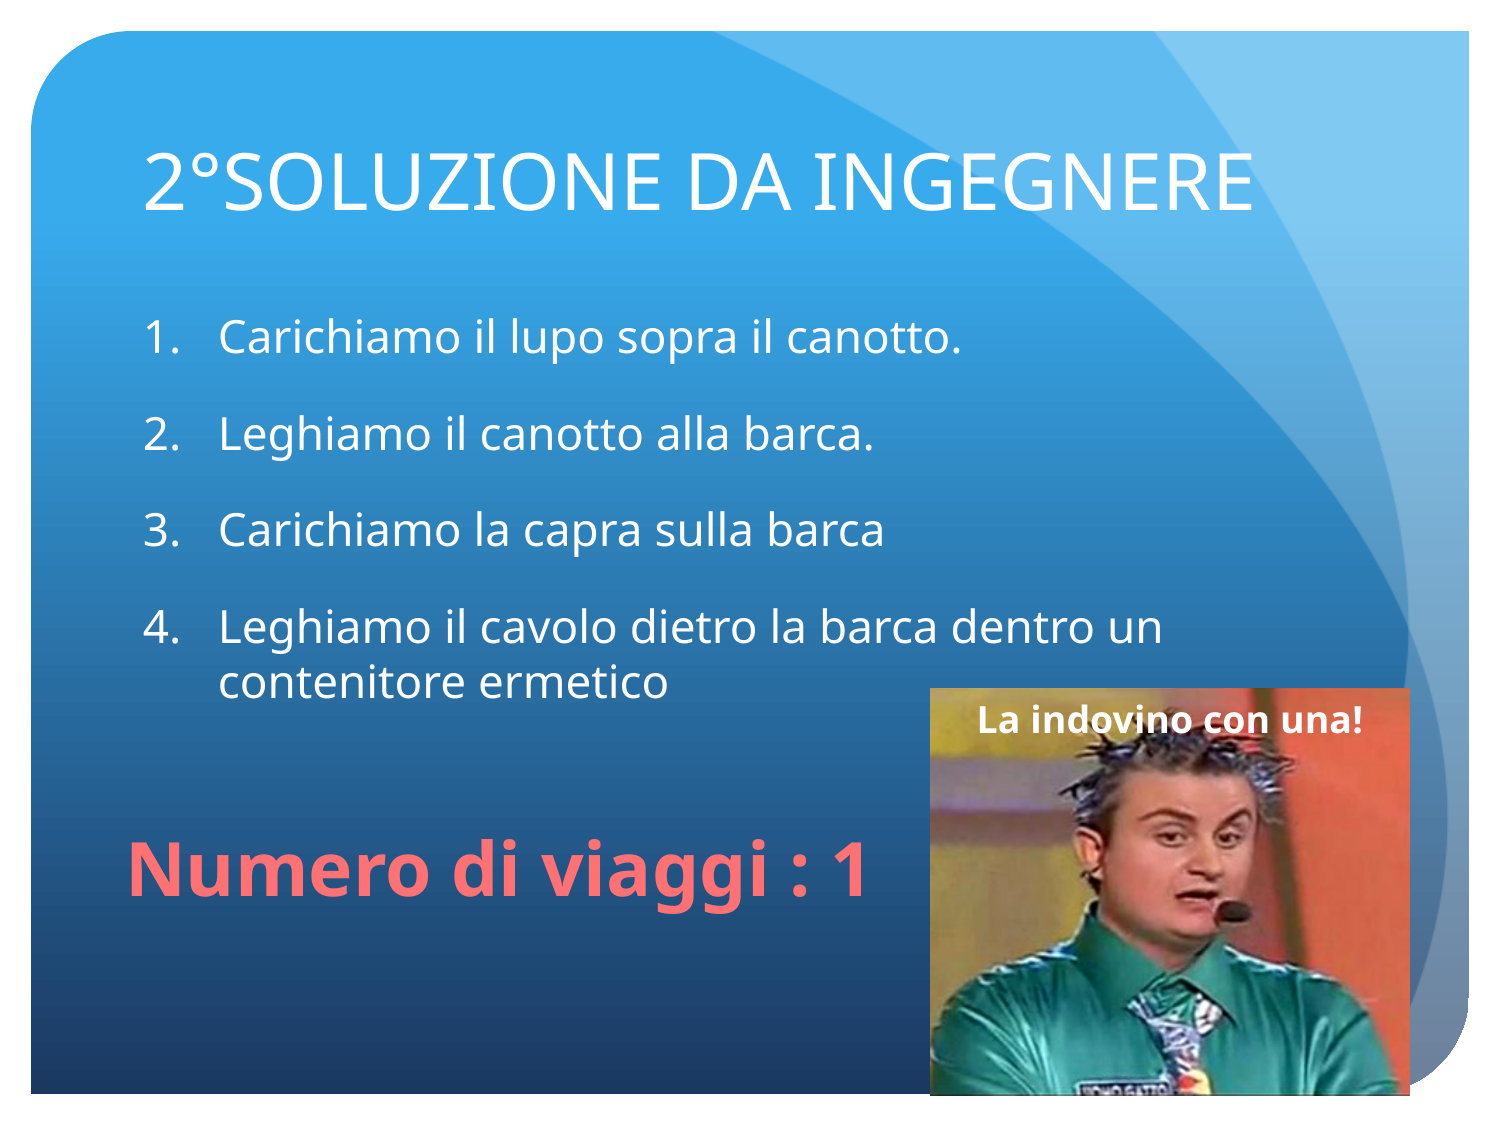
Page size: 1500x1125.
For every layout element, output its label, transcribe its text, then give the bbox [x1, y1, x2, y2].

list Carichiamo il lupo sopra il canotto. Leghiamo il canotto alla barca. Carichiamo la capra sulla barca Leghiamo il cavolo dietro la barca dentro un contenitore ermetico [127, 299, 1372, 745]
picture [24, 30, 1473, 1096]
title 2°SOLUZIONE DA INGEGNERE [127, 62, 1372, 234]
text_box Numero di viaggi : 1 [110, 814, 889, 965]
